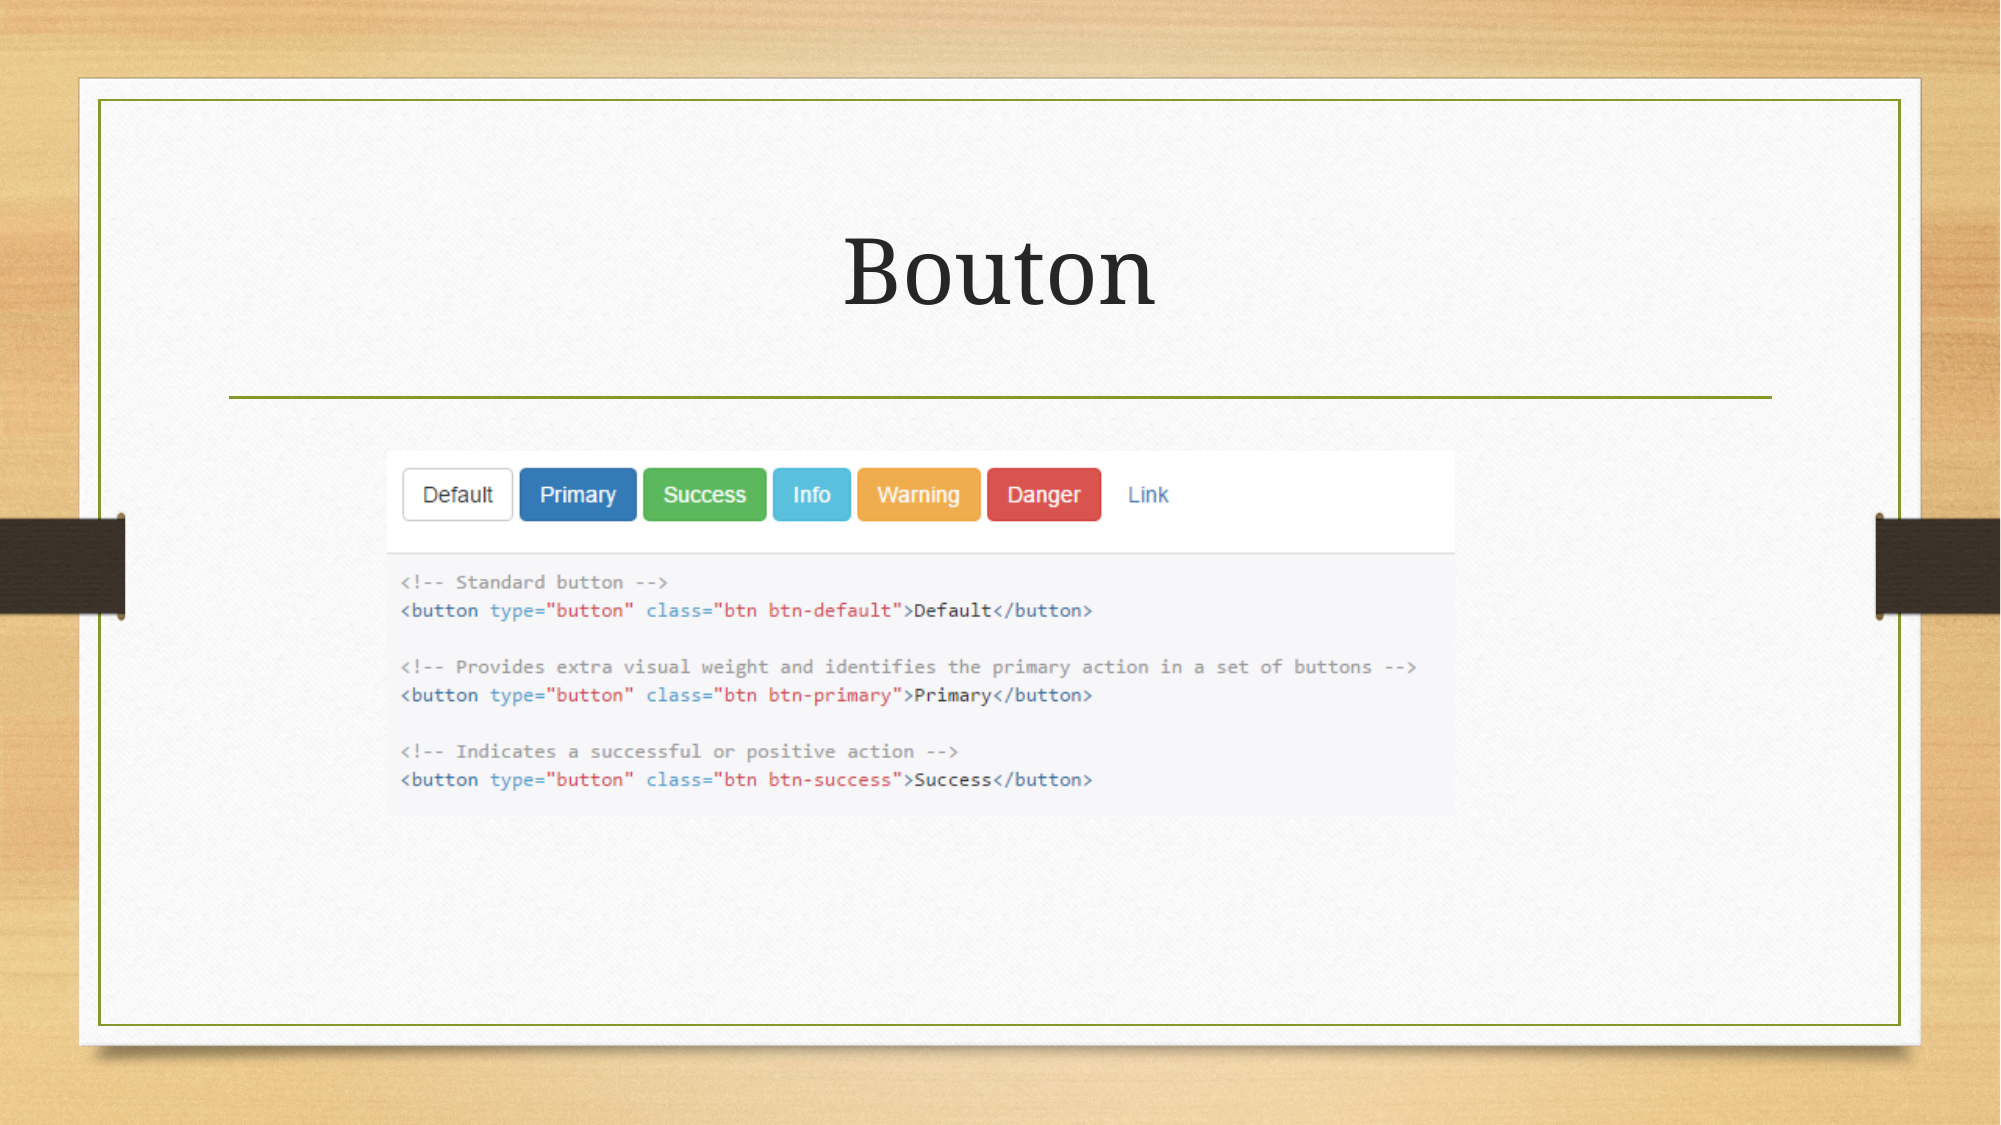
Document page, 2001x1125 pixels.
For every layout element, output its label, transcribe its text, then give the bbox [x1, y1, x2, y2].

picture [0, 0, 2001, 1125]
title Bouton [212, 161, 1788, 375]
